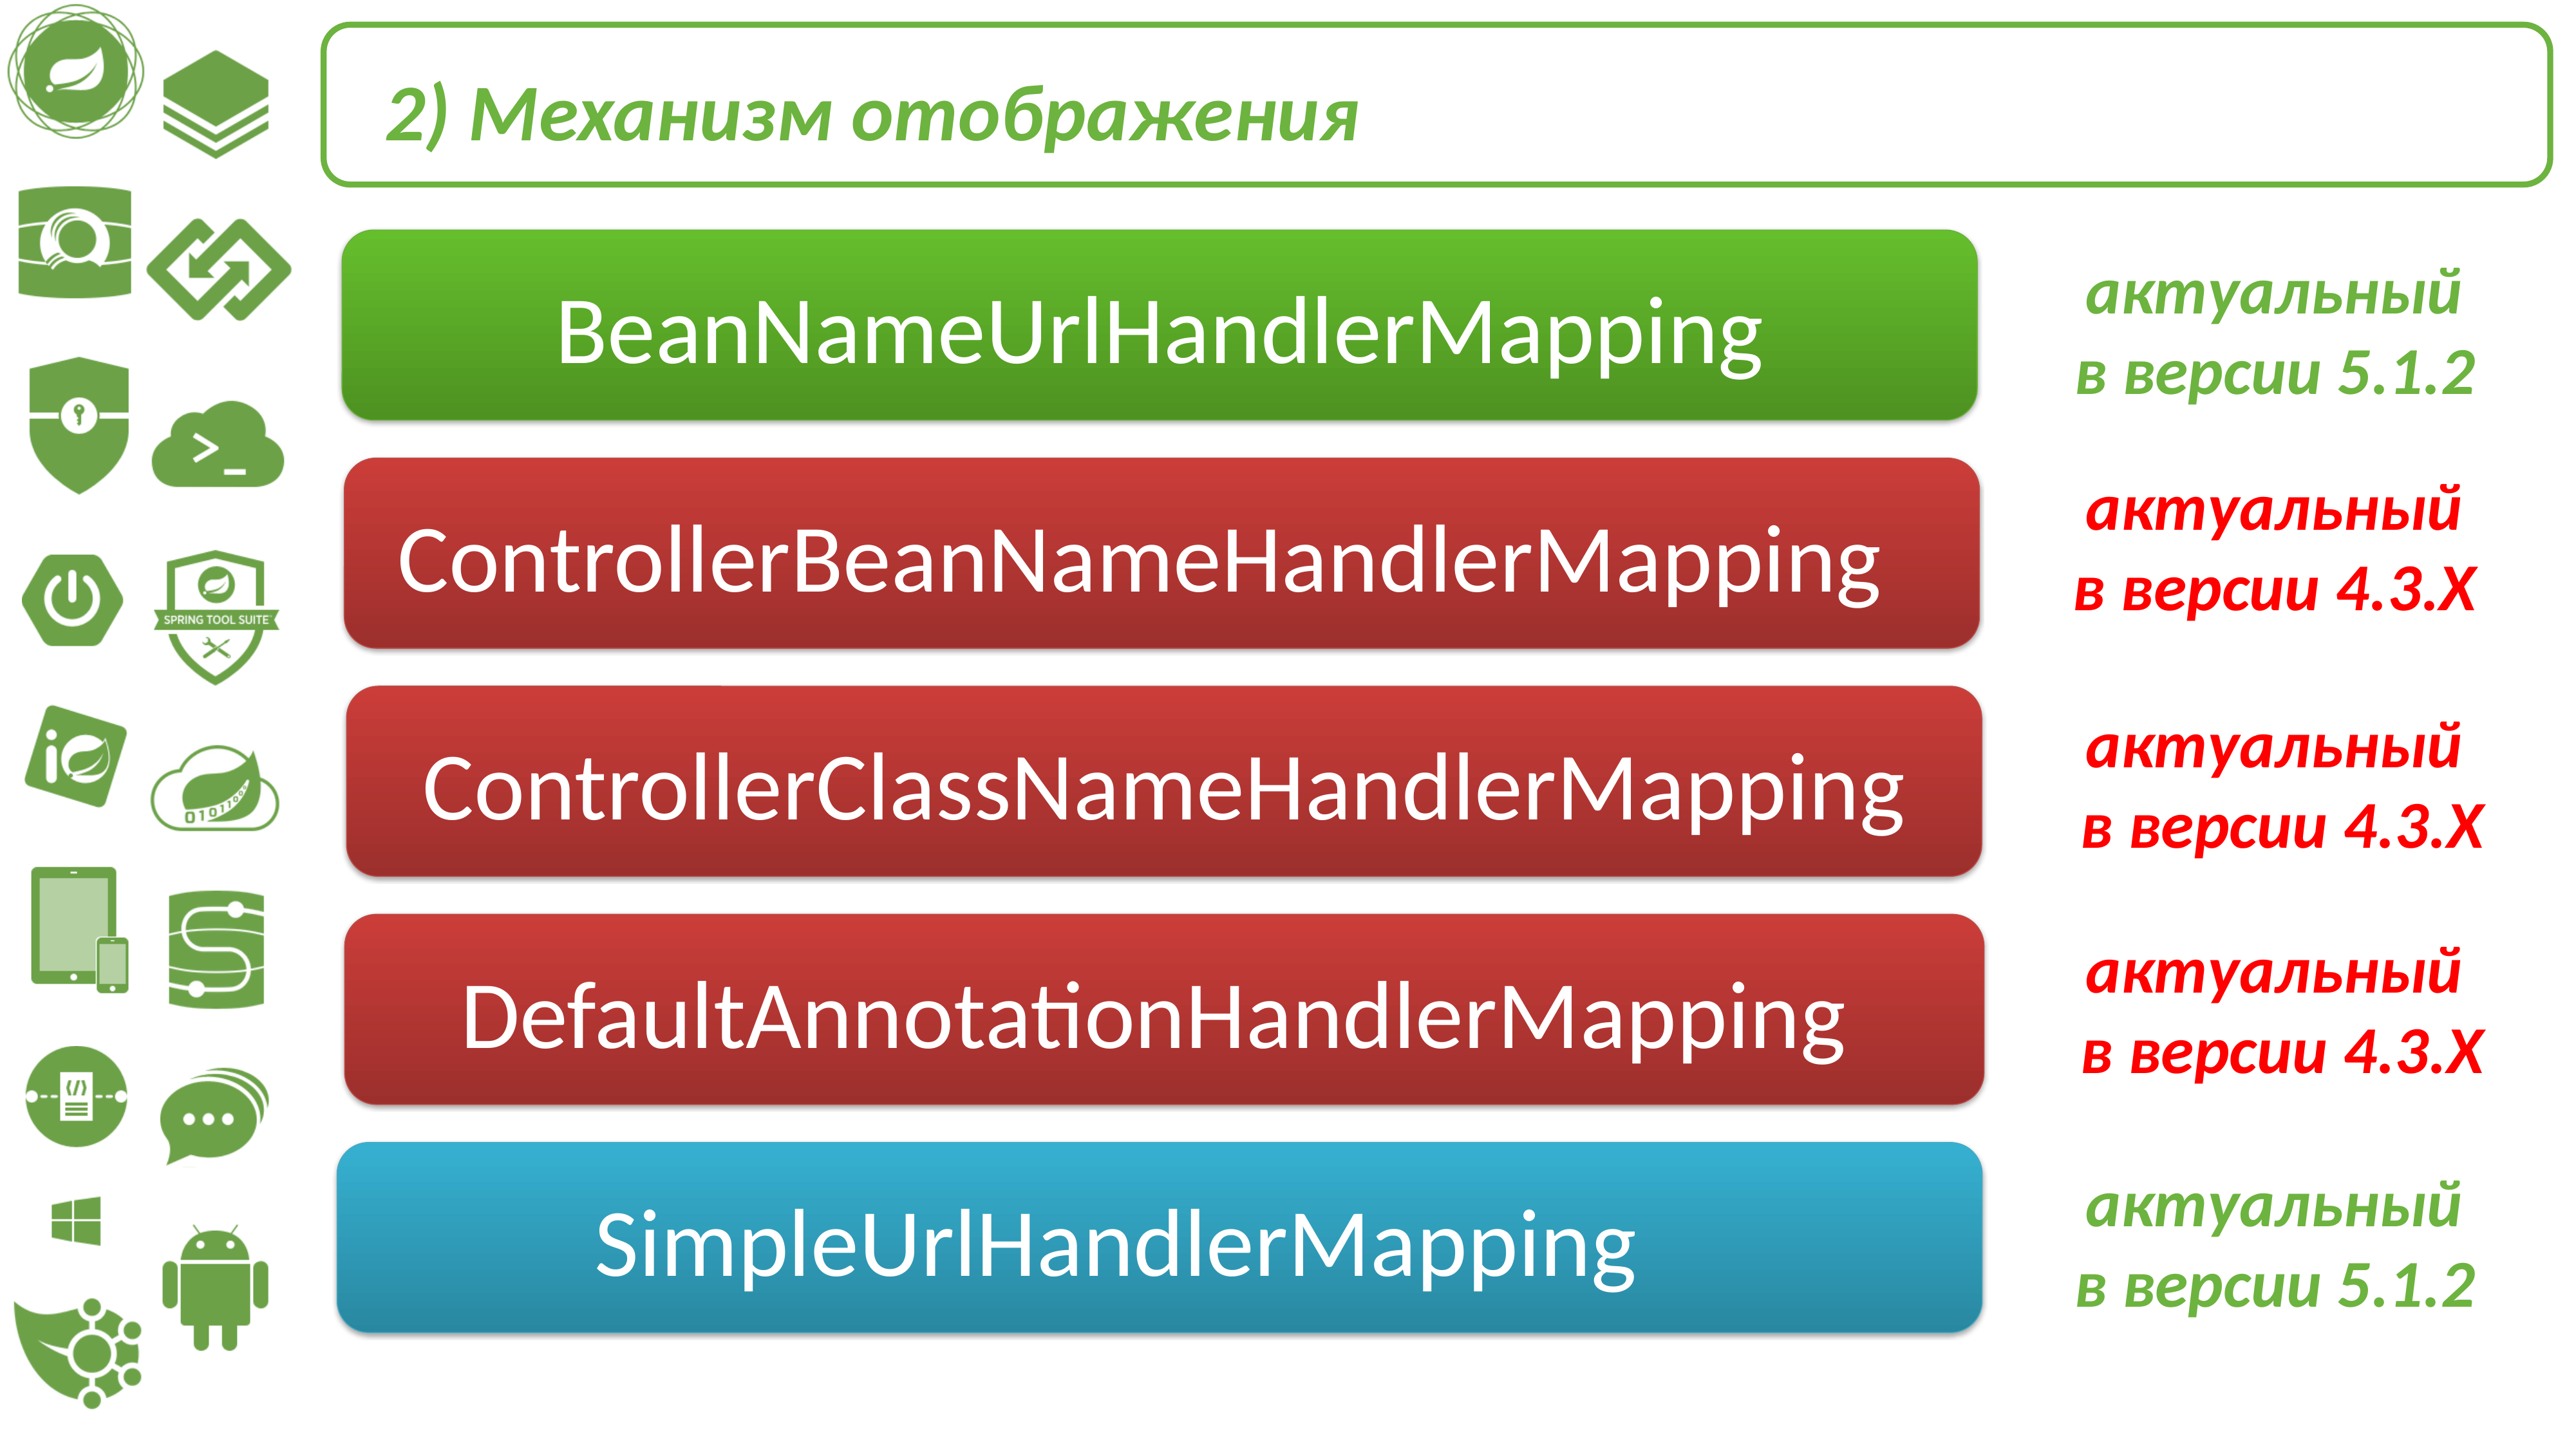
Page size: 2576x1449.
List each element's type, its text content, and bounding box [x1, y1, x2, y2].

text_box ControllerBeanNameHandlerMapping [343, 457, 1980, 649]
text_box BeanNameUrlHandlerMapping [341, 229, 1978, 421]
text_box SimpleUrlHandlerMapping [336, 1142, 1983, 1333]
text_box DefaultAnnotationHandlerMapping [344, 913, 1985, 1105]
text_box актуальный в версии 5.1.2 [2013, 242, 2552, 413]
text_box актуальный в версии 5.1.2 [2013, 1154, 2552, 1325]
list 2) Механизм отображения [375, 55, 2506, 141]
text_box актуальный в версии 4.3.X [2013, 458, 2552, 629]
text_box актуальный в версии 4.3.X [2013, 696, 2552, 867]
text_box ControllerClassNameHandlerMapping [346, 686, 1982, 877]
text_box актуальный в версии 4.3.X [2013, 921, 2552, 1092]
